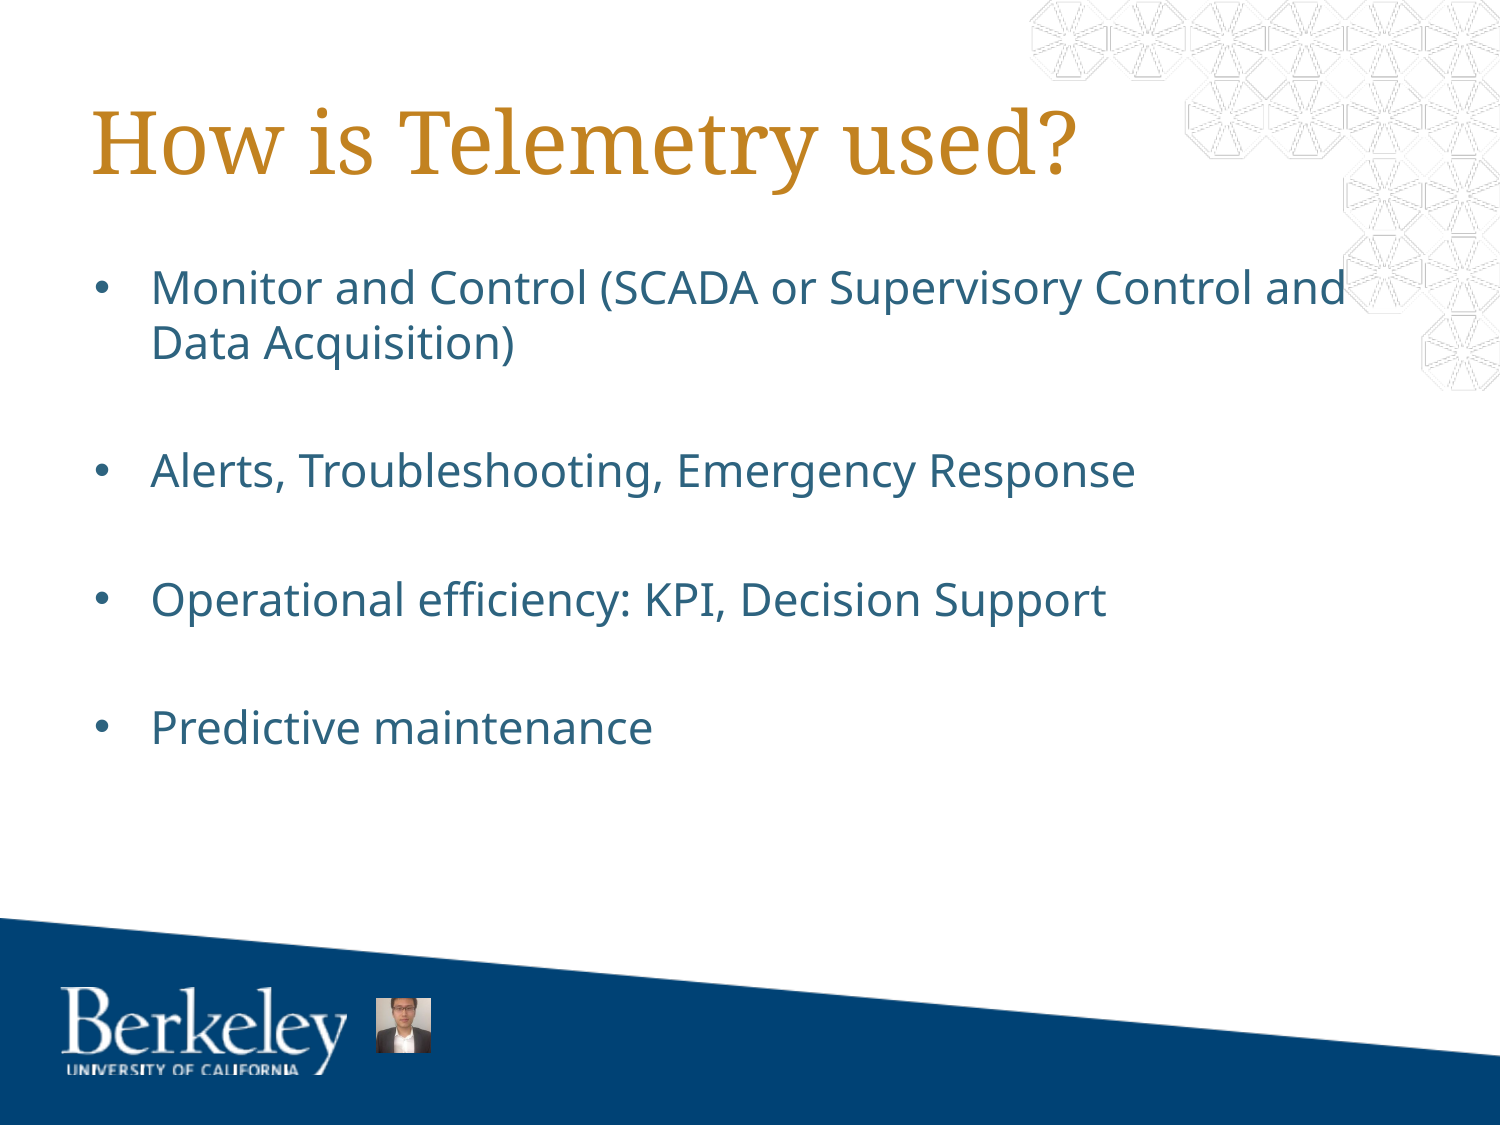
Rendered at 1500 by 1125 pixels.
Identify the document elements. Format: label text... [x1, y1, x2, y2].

list Monitor and Control (SCADA or Supervisory Control and Data Acquisition) Alerts, Troubleshooting, Emergency Response Operational efficiency: KPI, Decision Support Predictive maintenance [79, 251, 1465, 875]
title How is Telemetry used? [75, 45, 1349, 234]
picture [376, 997, 432, 1053]
